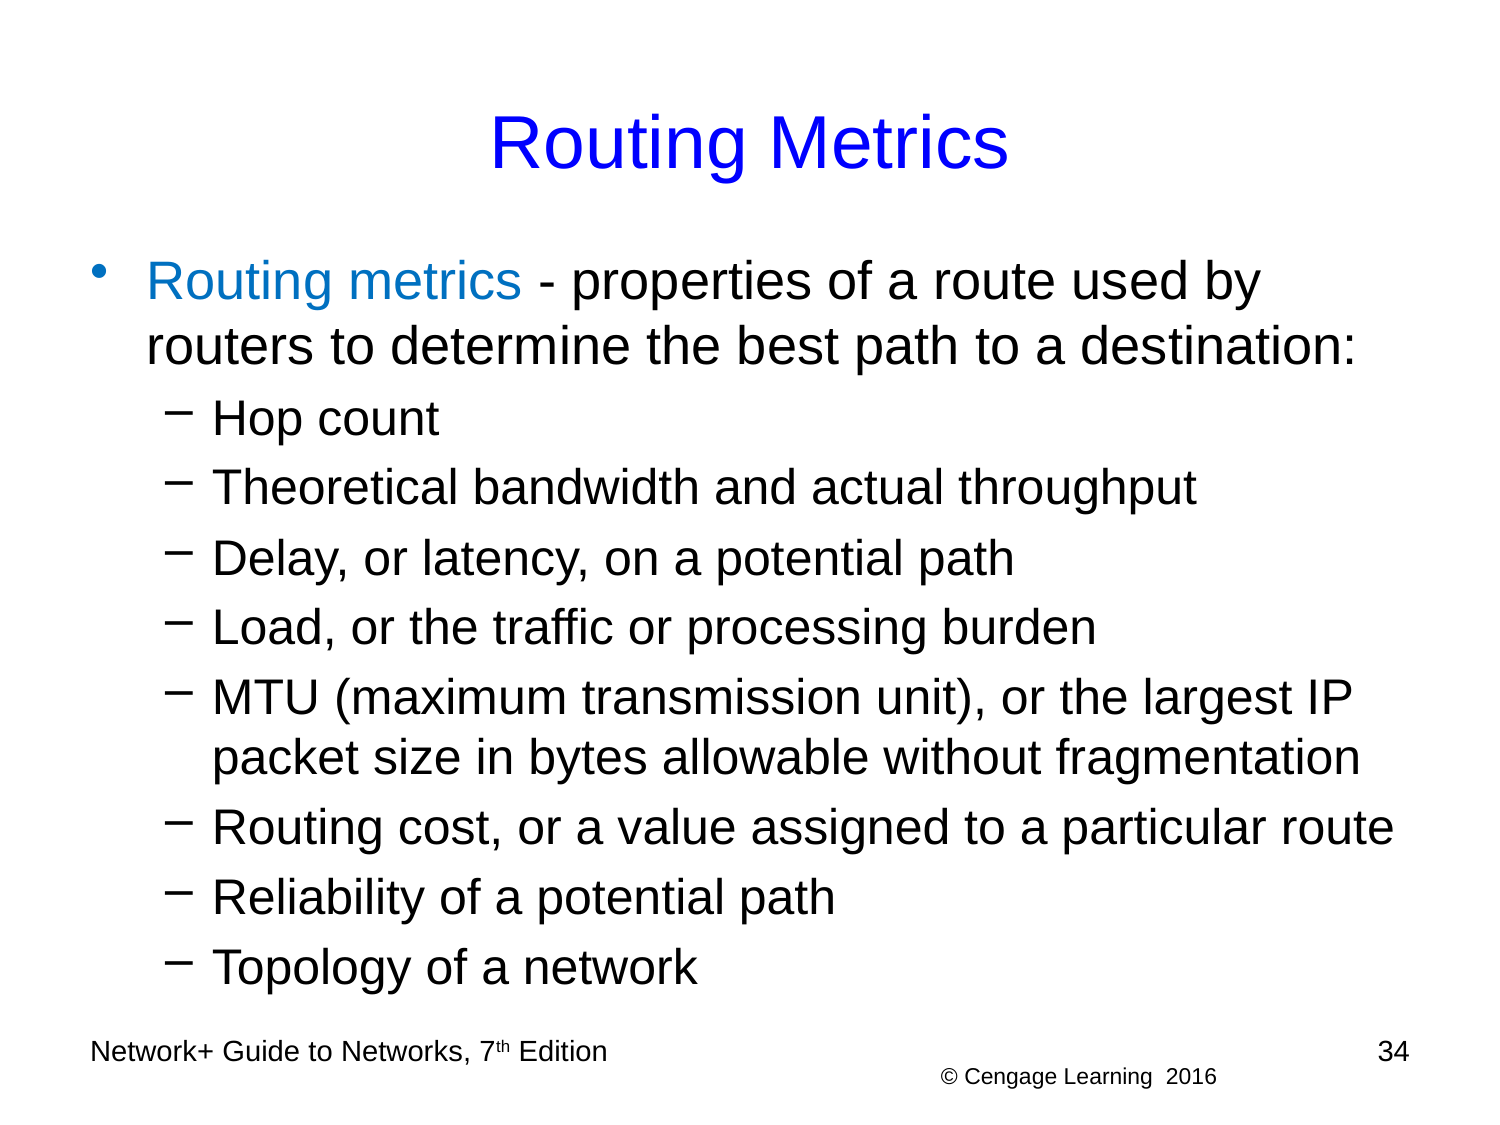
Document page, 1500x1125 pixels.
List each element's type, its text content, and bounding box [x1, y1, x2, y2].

list Routing metrics - properties of a route used by routers to determine the best path to a destination: Hop count Theoretical bandwidth and actual throughput Delay, or latency, on a potential path Load, or the traffic or processing burden MTU (maximum transmission unit), or the largest IP packet size in bytes allowable without fragmentation Routing cost, or a value assigned to a particular route Reliability of a potential path Topology of a network [75, 237, 1425, 980]
slide_number 34 [1312, 1024, 1426, 1103]
title Routing Metrics [75, 45, 1425, 233]
footer Network+ Guide to Networks, 7th Edition [74, 1024, 713, 1103]
